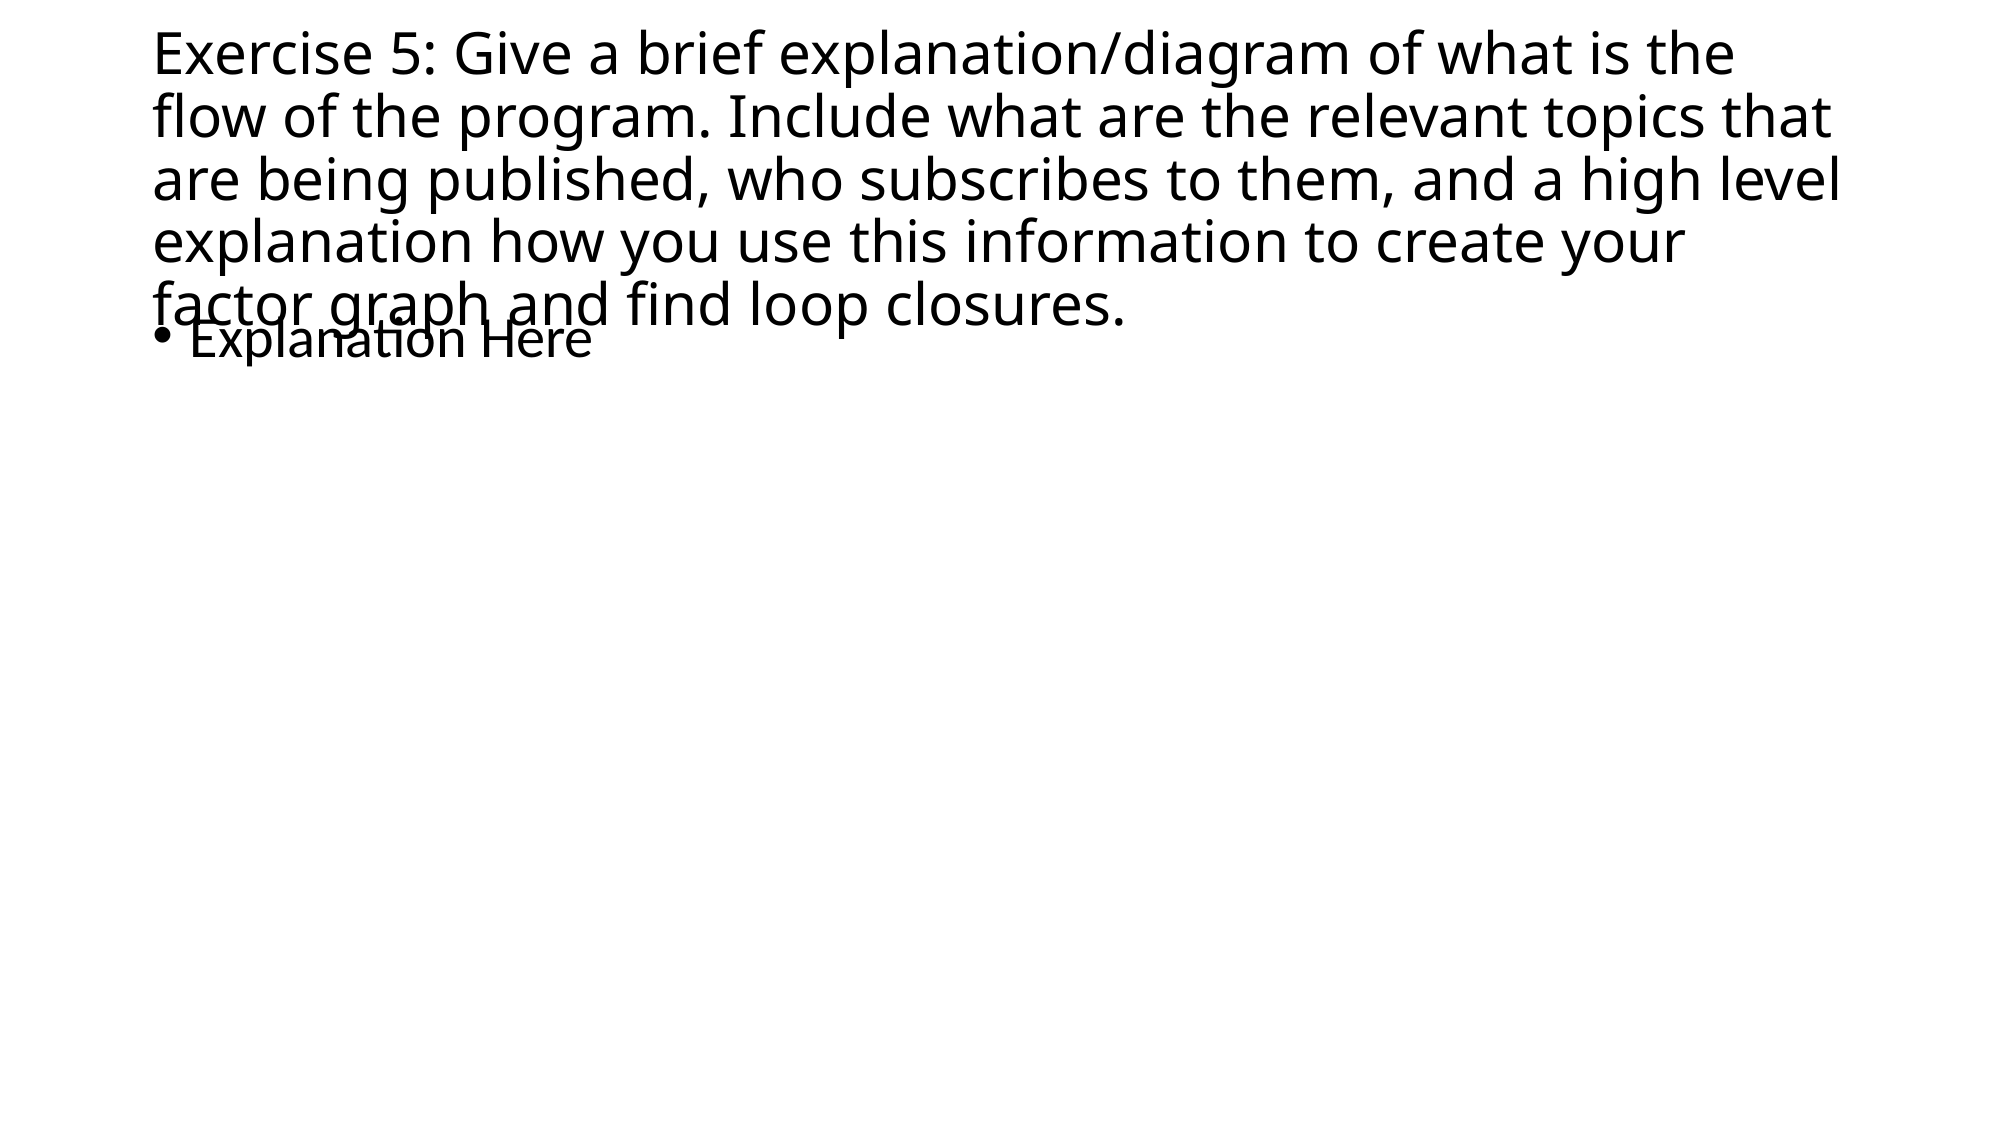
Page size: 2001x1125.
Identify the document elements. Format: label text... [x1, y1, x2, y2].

title Exercise 5: Give a brief explanation/diagram of what is the flow of the program. Include what are the relevant topics that are being published, who subscribes to them, and a high level explanation how you use this information to create your factor graph and find loop closures. [137, 59, 1863, 299]
list Explanation Here [137, 299, 1863, 1014]
